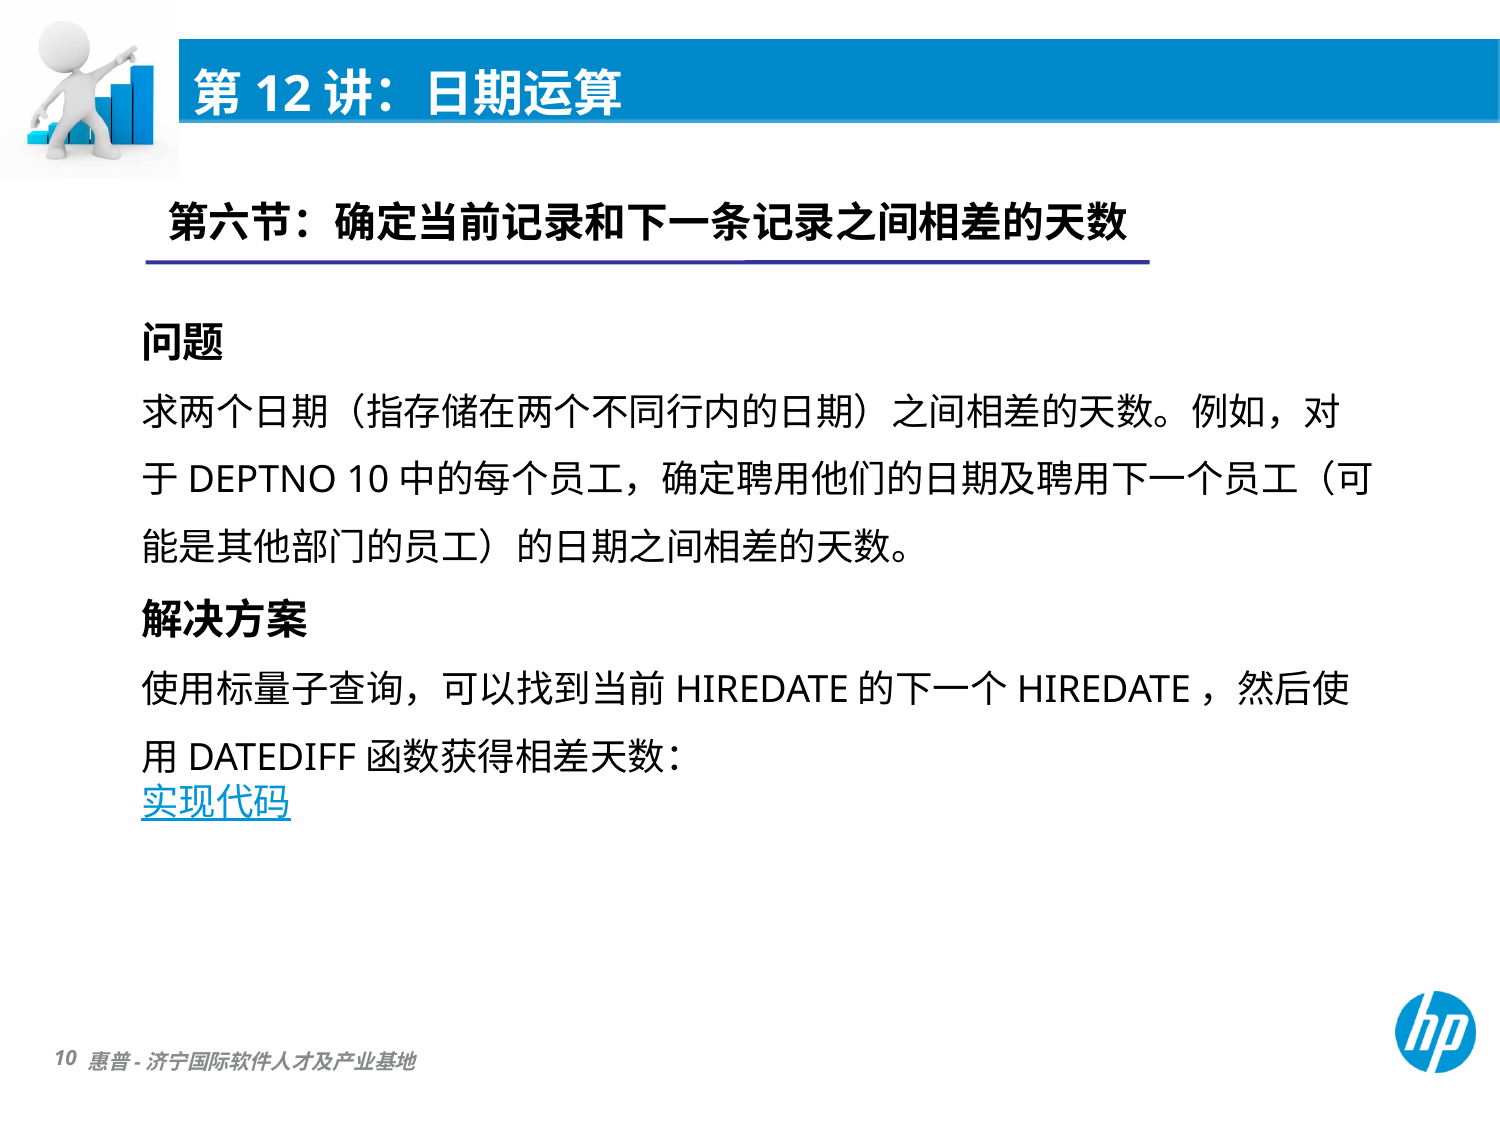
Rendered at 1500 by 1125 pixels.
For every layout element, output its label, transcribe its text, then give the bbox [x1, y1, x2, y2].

picture [576, 69, 620, 115]
picture [1395, 1015, 1468, 1073]
picture [431, 72, 465, 114]
picture [382, 79, 389, 87]
picture [0, 0, 1500, 179]
picture [340, 69, 371, 115]
picture [1443, 991, 1476, 1022]
picture [285, 75, 309, 110]
picture [525, 86, 571, 115]
picture [528, 72, 537, 80]
picture [382, 103, 389, 111]
picture [329, 71, 337, 79]
picture [475, 70, 519, 115]
text_box 第六节：确定当前记录和下一条记录之间相差的天数 [167, 196, 1184, 247]
picture [543, 72, 567, 76]
picture [1446, 1042, 1476, 1073]
picture [259, 76, 274, 110]
picture [196, 69, 240, 115]
picture [1395, 991, 1438, 1050]
picture [539, 83, 570, 105]
picture [325, 84, 340, 113]
text_box 问题 求两个日期（指存储在两个不同行内的日期）之间相差的天数。例如，对于DEPTNO 10中的每个员工，确定聘用他们的日期及聘用下一个员工（可能是其他部门的员工）的日期之间相差的天数。 解决方案 使用标量子查询，可以找到当前HIREDATE的下一个HIREDATE，然后使用DATEDIFF函数获得相差天数： 实现代码 [126, 282, 1392, 840]
